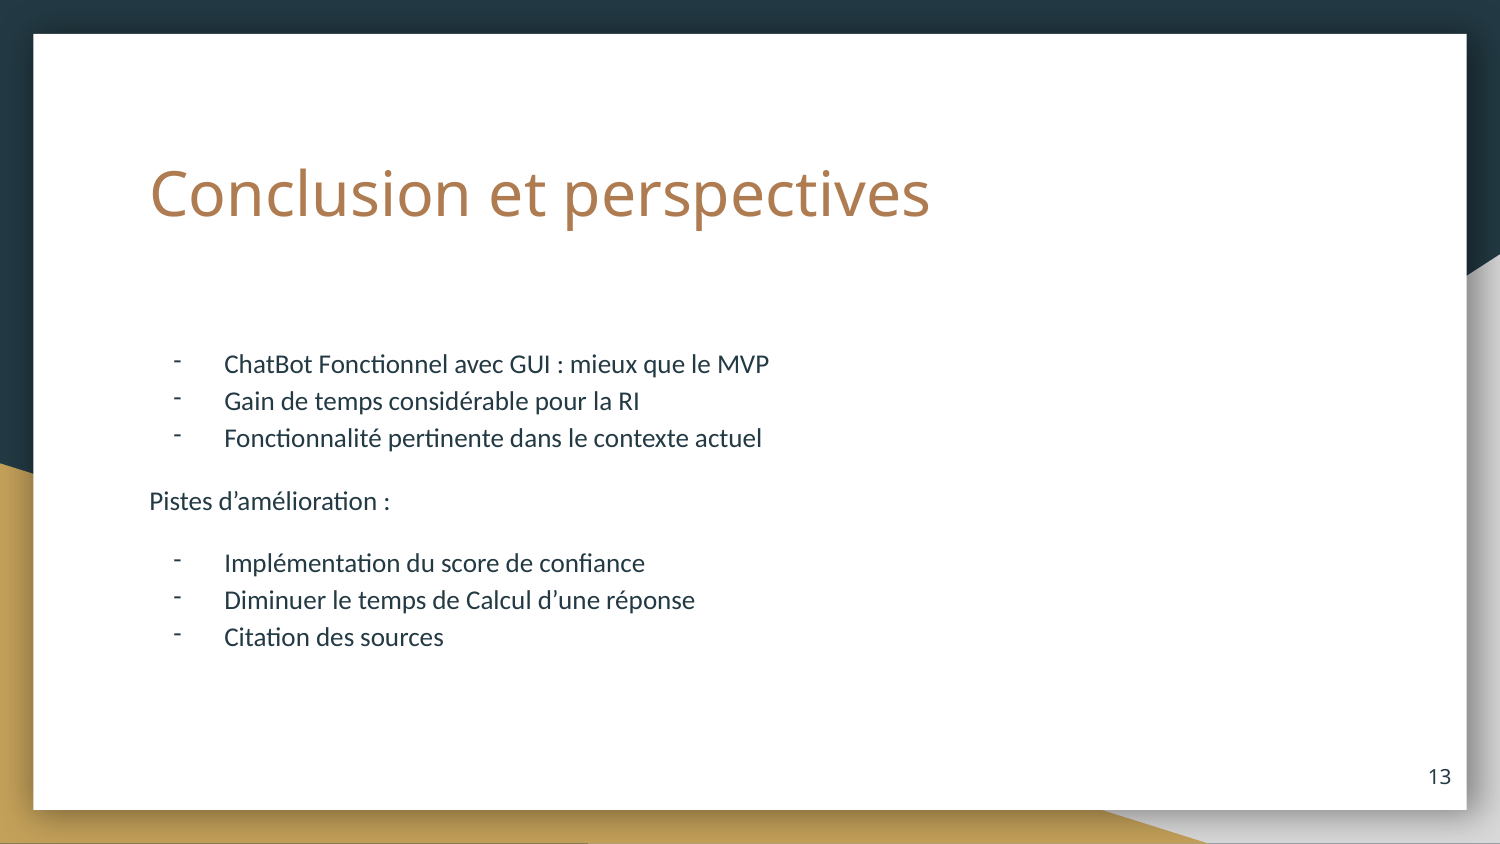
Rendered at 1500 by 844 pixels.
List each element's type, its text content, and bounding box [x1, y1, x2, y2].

slide_number ‹#› [1376, 745, 1467, 810]
list ChatBot Fonctionnel avec GUI : mieux que le MVP Gain de temps considérable pour la RI Fonctionnalité pertinente dans le contexte actuel Pistes d’amélioration : Implémentation du score de confiance Diminuer le temps de Calcul d’une réponse Citation des sources [134, 326, 1366, 729]
title Conclusion et perspectives [134, 138, 1366, 296]
